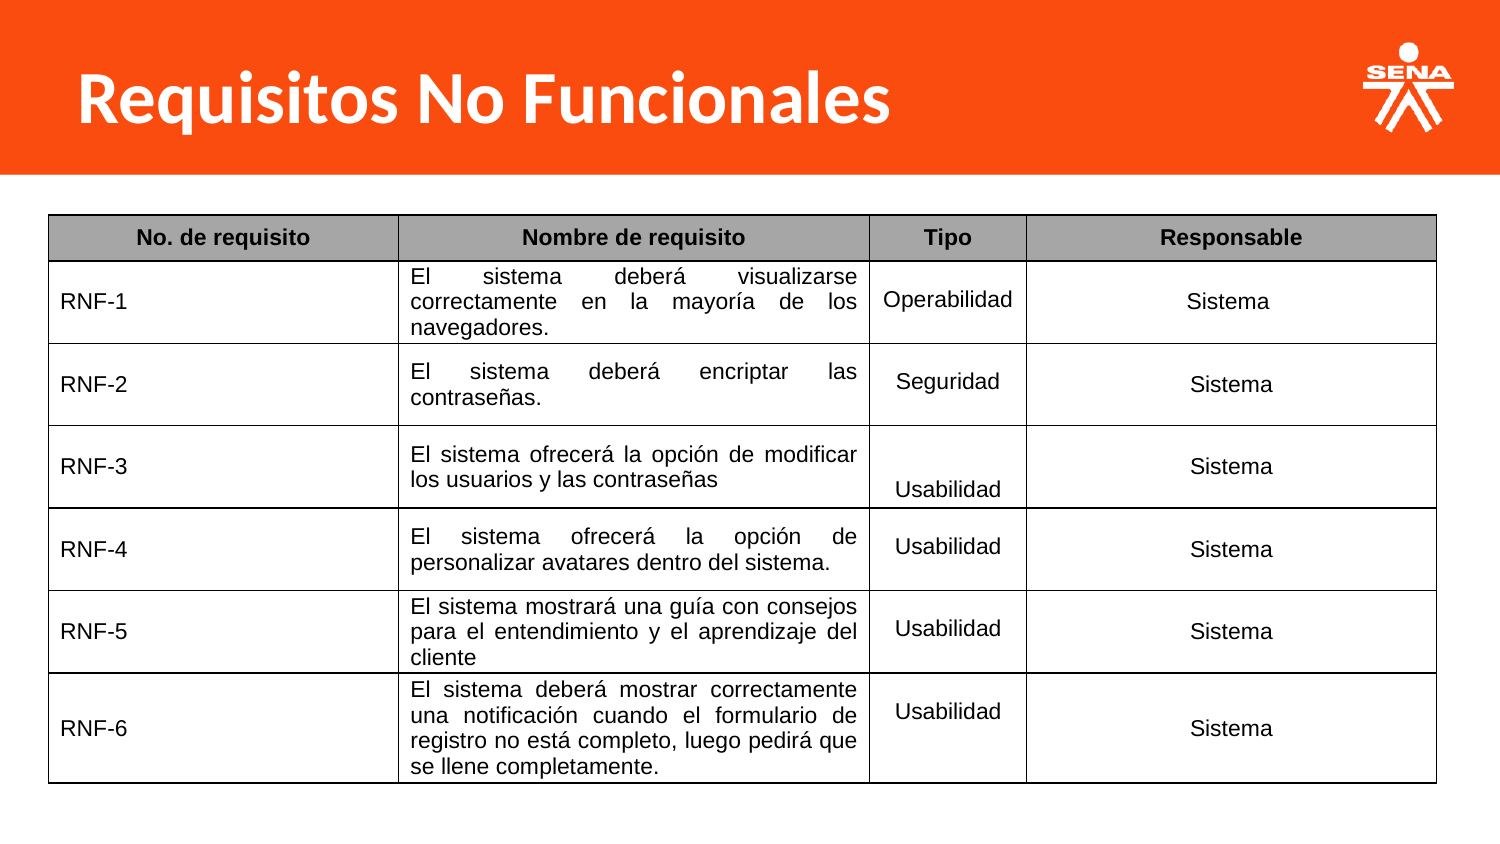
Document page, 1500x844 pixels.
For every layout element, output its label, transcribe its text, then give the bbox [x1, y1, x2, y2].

table_cell RNF-3 [49, 426, 398, 507]
table_cell Sistema [1027, 674, 1436, 782]
table_cell Sistema [1027, 344, 1436, 425]
table_header No. de requisito [49, 216, 398, 260]
picture [0, 0, 1500, 844]
table_cell Usabilidad [870, 674, 1026, 782]
table_cell Sistema [1027, 509, 1436, 590]
table_cell Usabilidad [870, 591, 1026, 672]
table_cell RNF-4 [49, 509, 398, 590]
table_cell Usabilidad [870, 426, 1026, 507]
table_cell El sistema deberá encriptar las contraseñas. [399, 344, 869, 425]
table_cell Sistema [1027, 262, 1436, 343]
table_cell El sistema deberá mostrar correctamente una notificación cuando el formulario de registro no está completo, luego pedirá que se llene completamente. [399, 674, 869, 782]
table_cell Sistema [1027, 591, 1436, 672]
table_header Nombre de requisito [399, 216, 869, 260]
table_header Responsable [1027, 216, 1436, 260]
table_cell RNF-2 [49, 344, 398, 425]
table_cell RNF-5 [49, 591, 398, 672]
table_cell El sistema ofrecerá la opción de personalizar avatares dentro del sistema. [399, 509, 869, 590]
table_cell Seguridad [870, 344, 1026, 425]
table_cell El sistema ofrecerá la opción de modificar los usuarios y las contraseñas [399, 426, 869, 507]
table_cell RNF-1 [49, 262, 398, 343]
table_cell El sistema mostrará una guía con consejos para el entendimiento y el aprendizaje del cliente [399, 591, 869, 672]
table_header Tipo [870, 216, 1026, 260]
text_box Requisitos No Funcionales [62, 40, 1050, 146]
table_cell Sistema [1027, 426, 1436, 507]
table_cell RNF-6 [49, 674, 398, 782]
table_cell Operabilidad [870, 262, 1026, 343]
table_cell El sistema deberá visualizarse correctamente en la mayoría de los navegadores. [399, 262, 869, 343]
table_cell Usabilidad [870, 509, 1026, 590]
